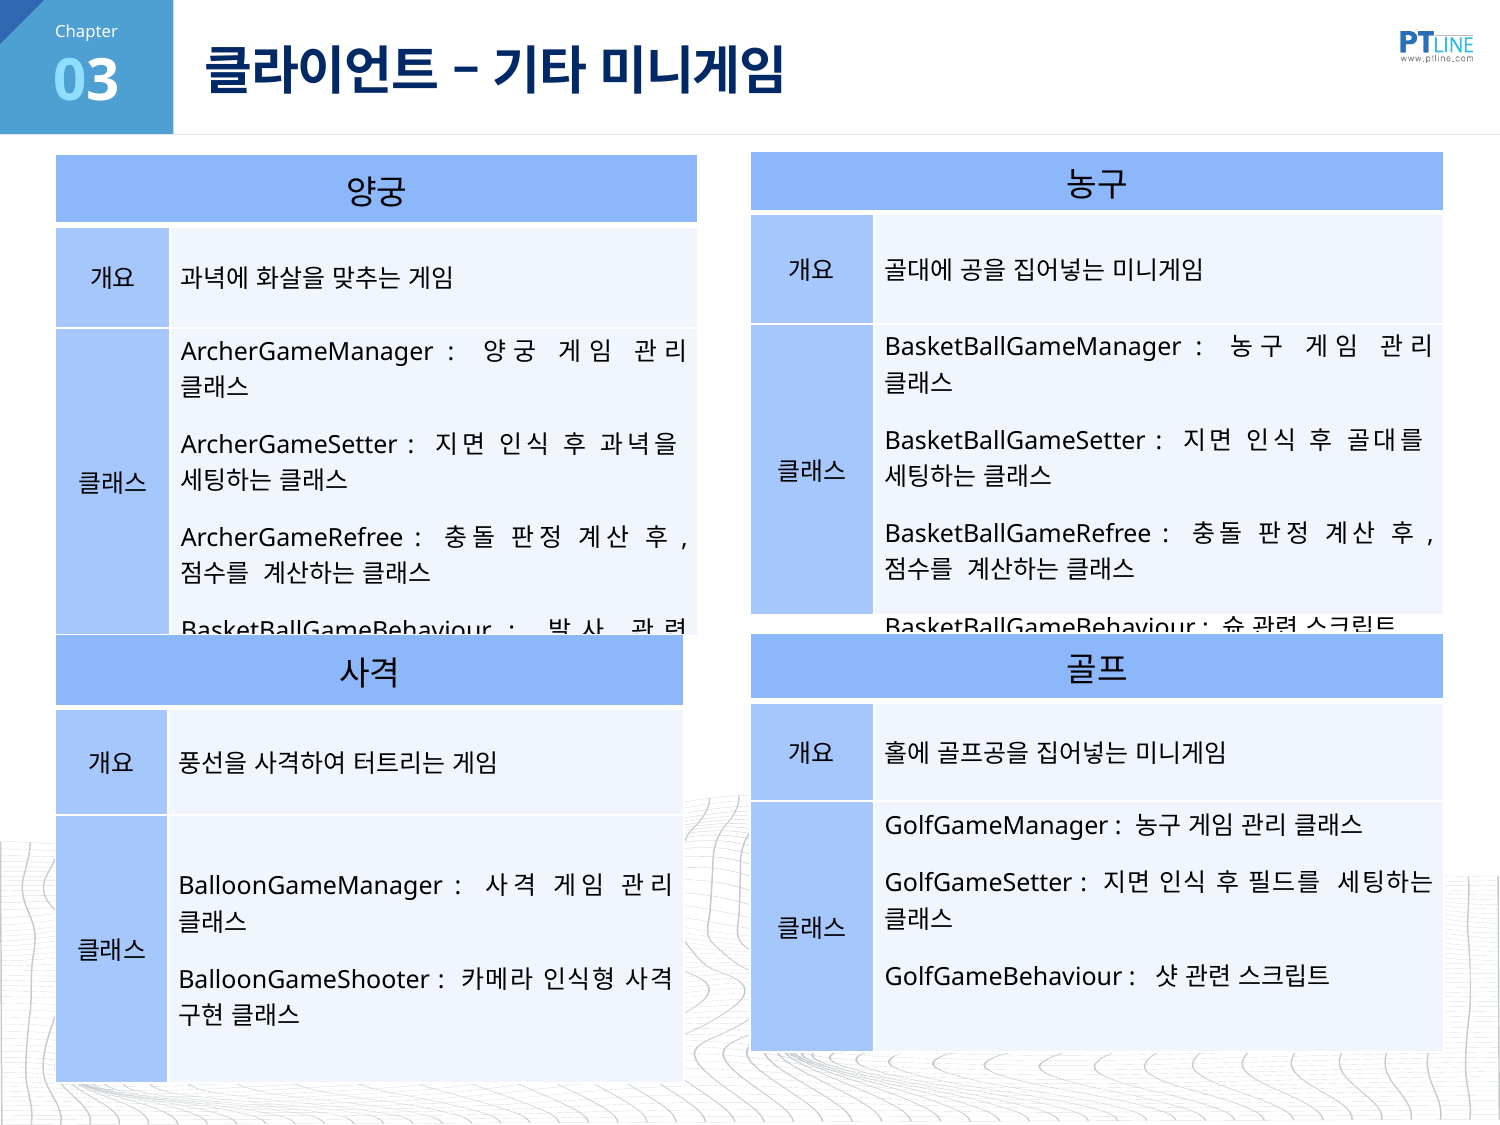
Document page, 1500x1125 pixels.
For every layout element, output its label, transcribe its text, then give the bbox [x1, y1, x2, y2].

table_cell 개요 [751, 215, 873, 323]
table_cell 개요 [751, 704, 873, 800]
table_cell ArcherGameManager : 양궁 게임 관리 클래스 ArcherGameSetter : 지면 인식 후 과녁을 세팅하는 클래스 ArcherGameRefree : 충돌 판정 계산 후, 점수를 계산하는 클래스 BasketBallGameBehaviour : 발사 관련 스크립트 [171, 329, 697, 635]
table_cell 홀에 골프공을 집어넣는 미니게임 [875, 704, 1443, 800]
table_cell 개요 [56, 710, 167, 814]
table_cell 과녁에 화살을 맞추는 게임 [171, 228, 697, 327]
table_cell BalloonGameManager : 사격 게임 관리 클래스 BalloonGameShooter : 카메라 인식형 사격 구현 클래스 [169, 816, 683, 1082]
table_cell 개요 [56, 228, 169, 327]
table_cell 클래스 [751, 802, 873, 1051]
table_cell 클래스 [56, 816, 167, 1082]
title 클라이언트 – 기타 미니게임 [189, 37, 1484, 125]
table_cell 풍선을 사격하여 터트리는 게임 [169, 710, 683, 814]
table_header 양궁 [56, 155, 697, 222]
text_box 03 [22, 35, 151, 120]
table_cell 골대에 공을 집어넣는 미니게임 [875, 215, 1443, 323]
table_header 사격 [56, 635, 683, 705]
table_header 농구 [751, 152, 1443, 210]
table_cell 클래스 [56, 329, 169, 634]
table_cell BasketBallGameManager : 농구 게임 관리 클래스 BasketBallGameSetter : 지면 인식 후 골대를 세팅하는 클래스 BasketBallGameRefree : 충돌 판정 계산 후, 점수를 계산하는 클래스 BasketBallGameBehaviour : 슛 관련 스크립트 [875, 325, 1443, 614]
table_header 골프 [751, 634, 1443, 698]
table_cell GolfGameManager : 농구 게임 관리 클래스 GolfGameSetter : 지면 인식 후 필드를 세팅하는 클래스 GolfGameBehaviour : 샷 관련 스크립트 [875, 802, 1443, 1051]
table_cell 클래스 [751, 325, 873, 614]
